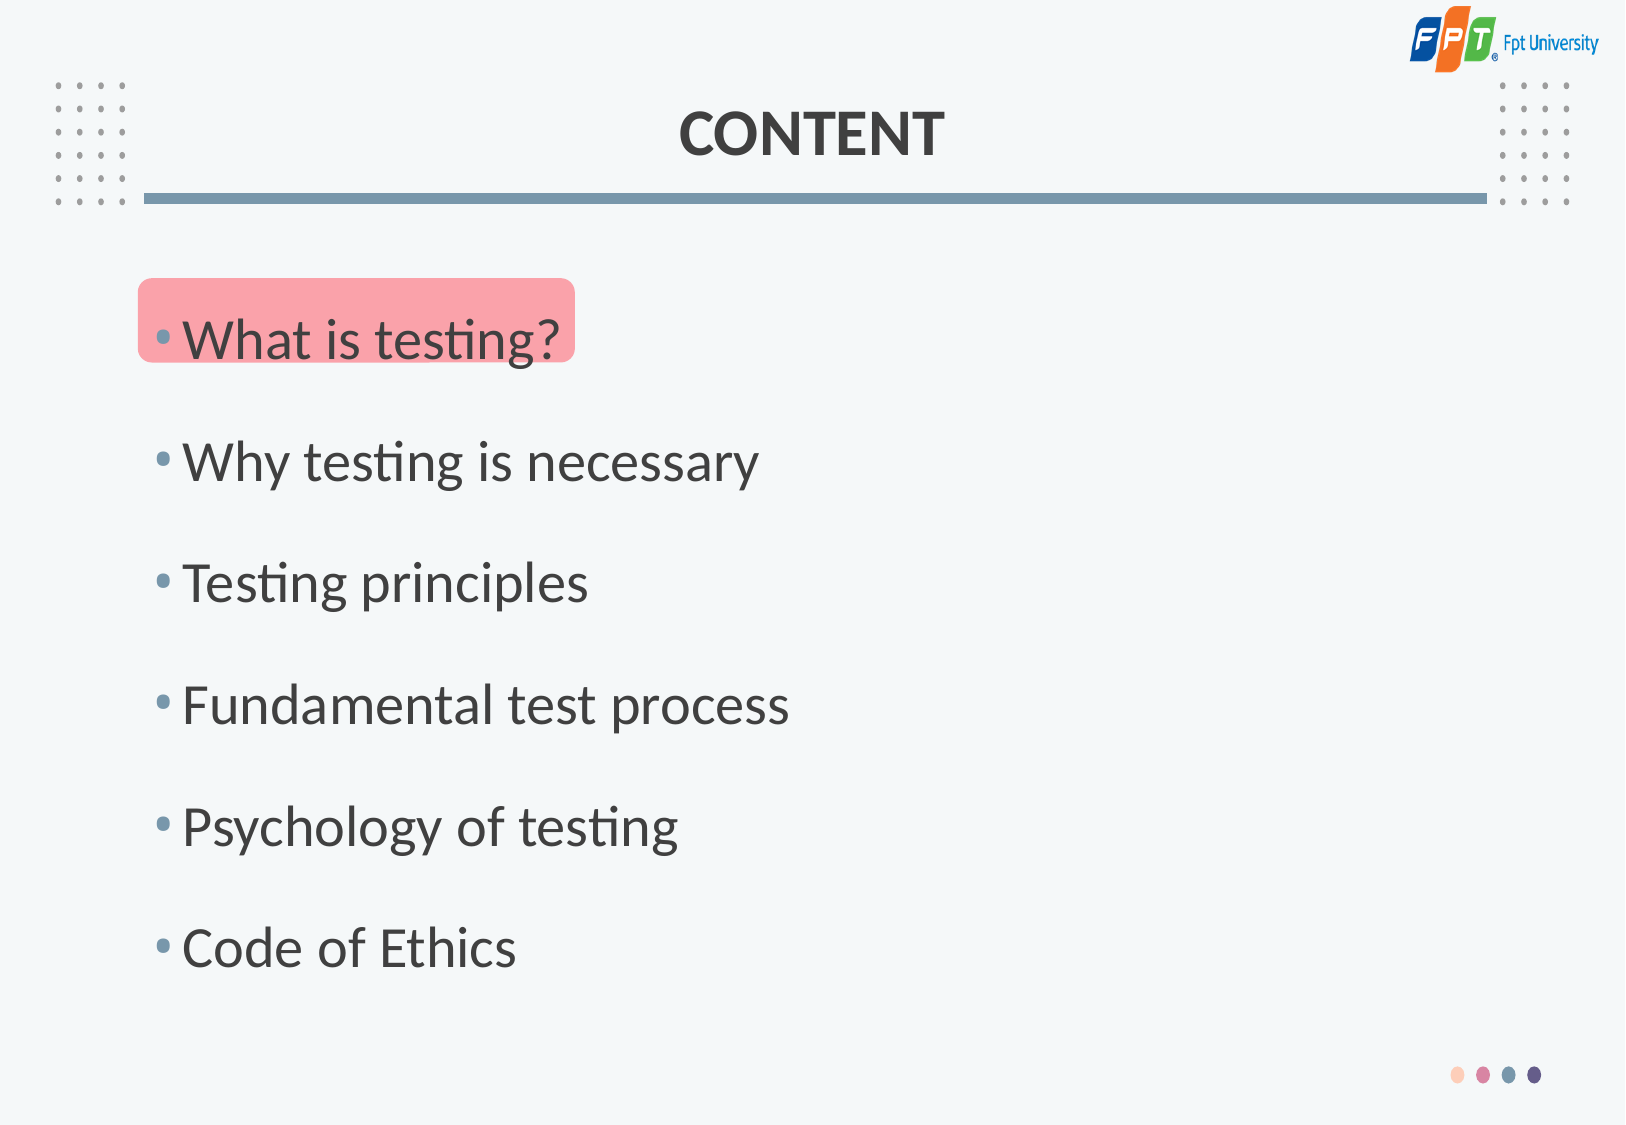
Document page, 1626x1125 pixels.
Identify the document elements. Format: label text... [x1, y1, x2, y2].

picture [1383, 6, 1624, 88]
list What is testing? Why testing is necessary Testing principles Fundamental test process Psychology of testing Code of Ethics [137, 259, 1514, 1014]
title CONTENT [111, 60, 1514, 208]
